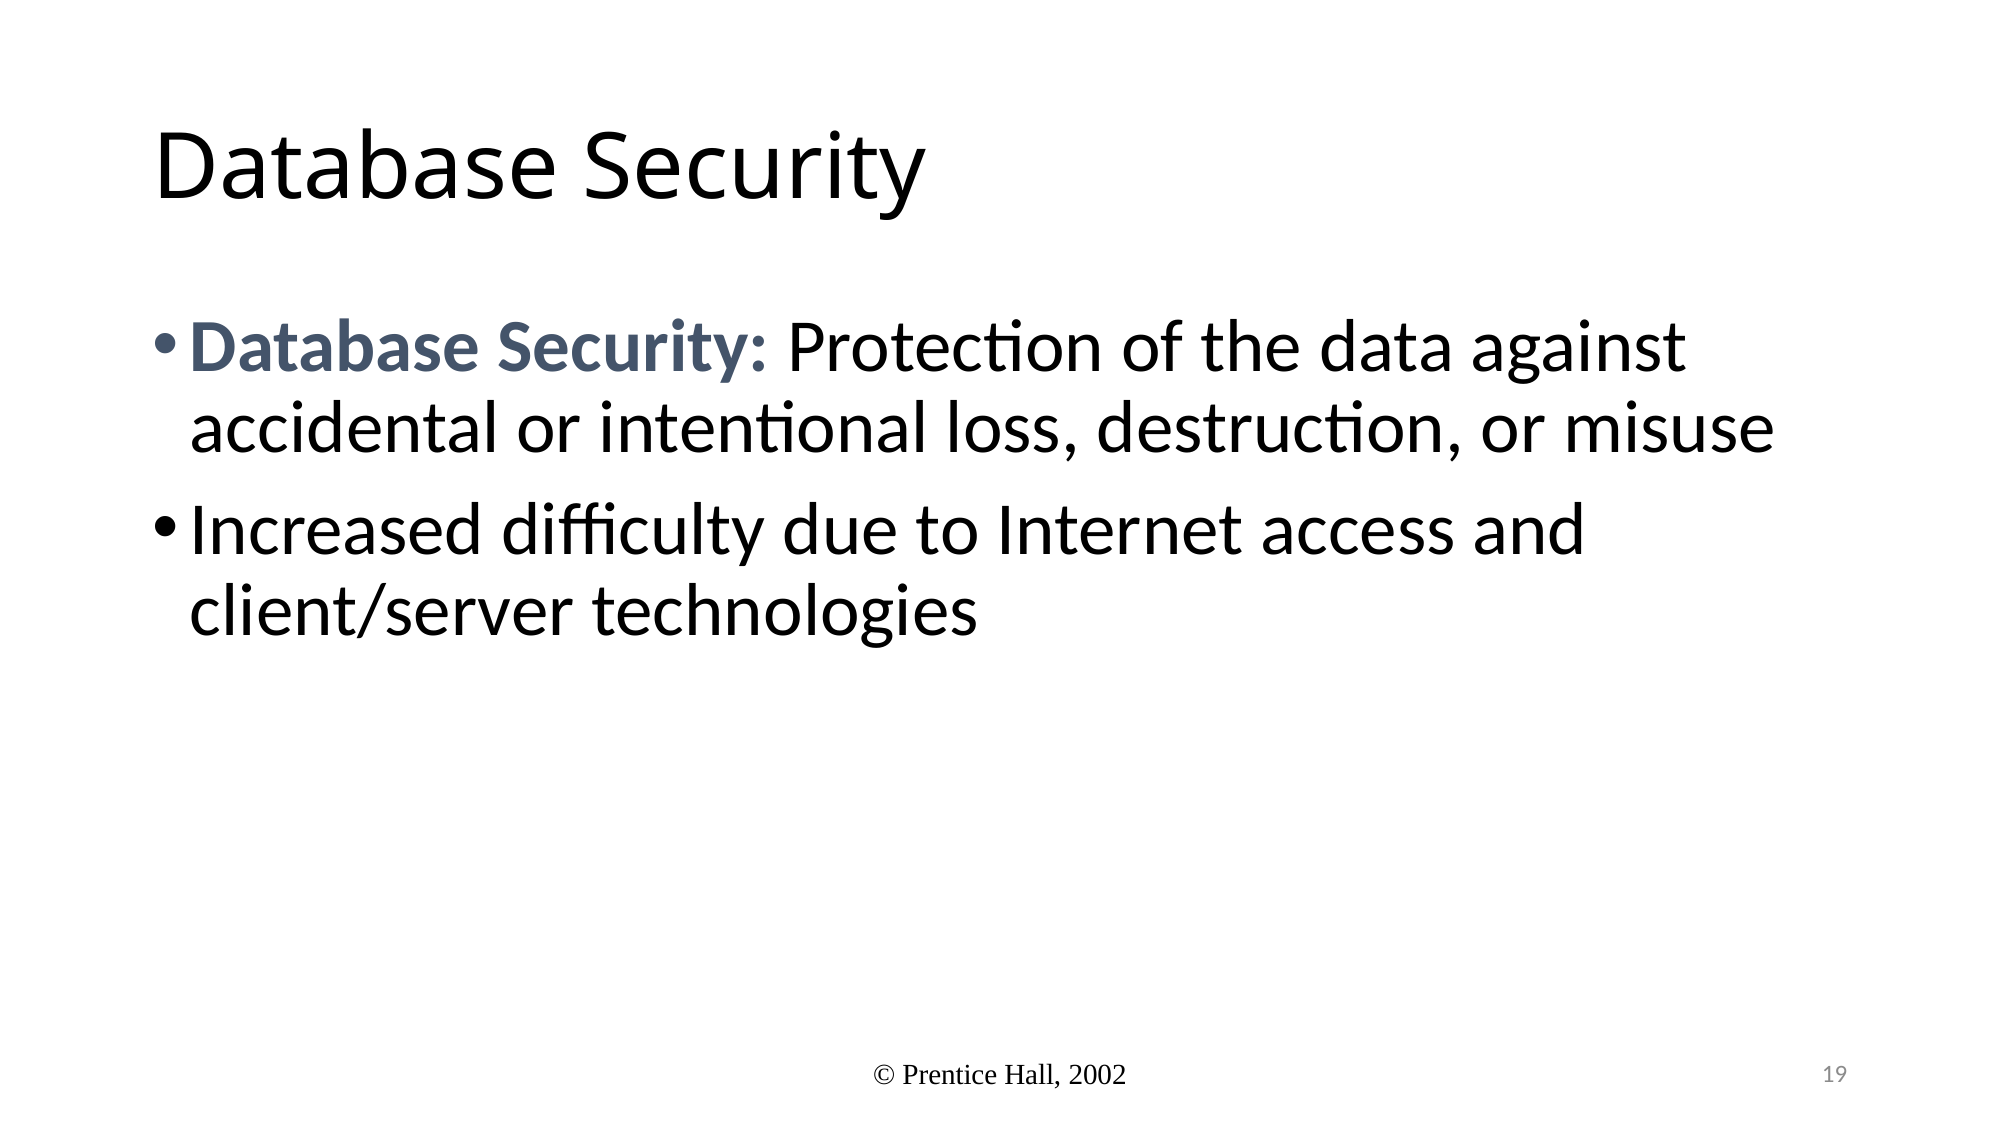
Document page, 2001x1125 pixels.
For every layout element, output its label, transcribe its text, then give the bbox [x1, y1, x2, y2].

footer © Prentice Hall, 2002 [662, 1042, 1338, 1103]
list Database Security: Protection of the data against accidental or intentional loss, destruction, or misuse Increased difficulty due to Internet access and client/server technologies [137, 299, 1863, 1014]
slide_number 19 [1412, 1042, 1863, 1103]
title Database Security [137, 59, 1863, 278]
